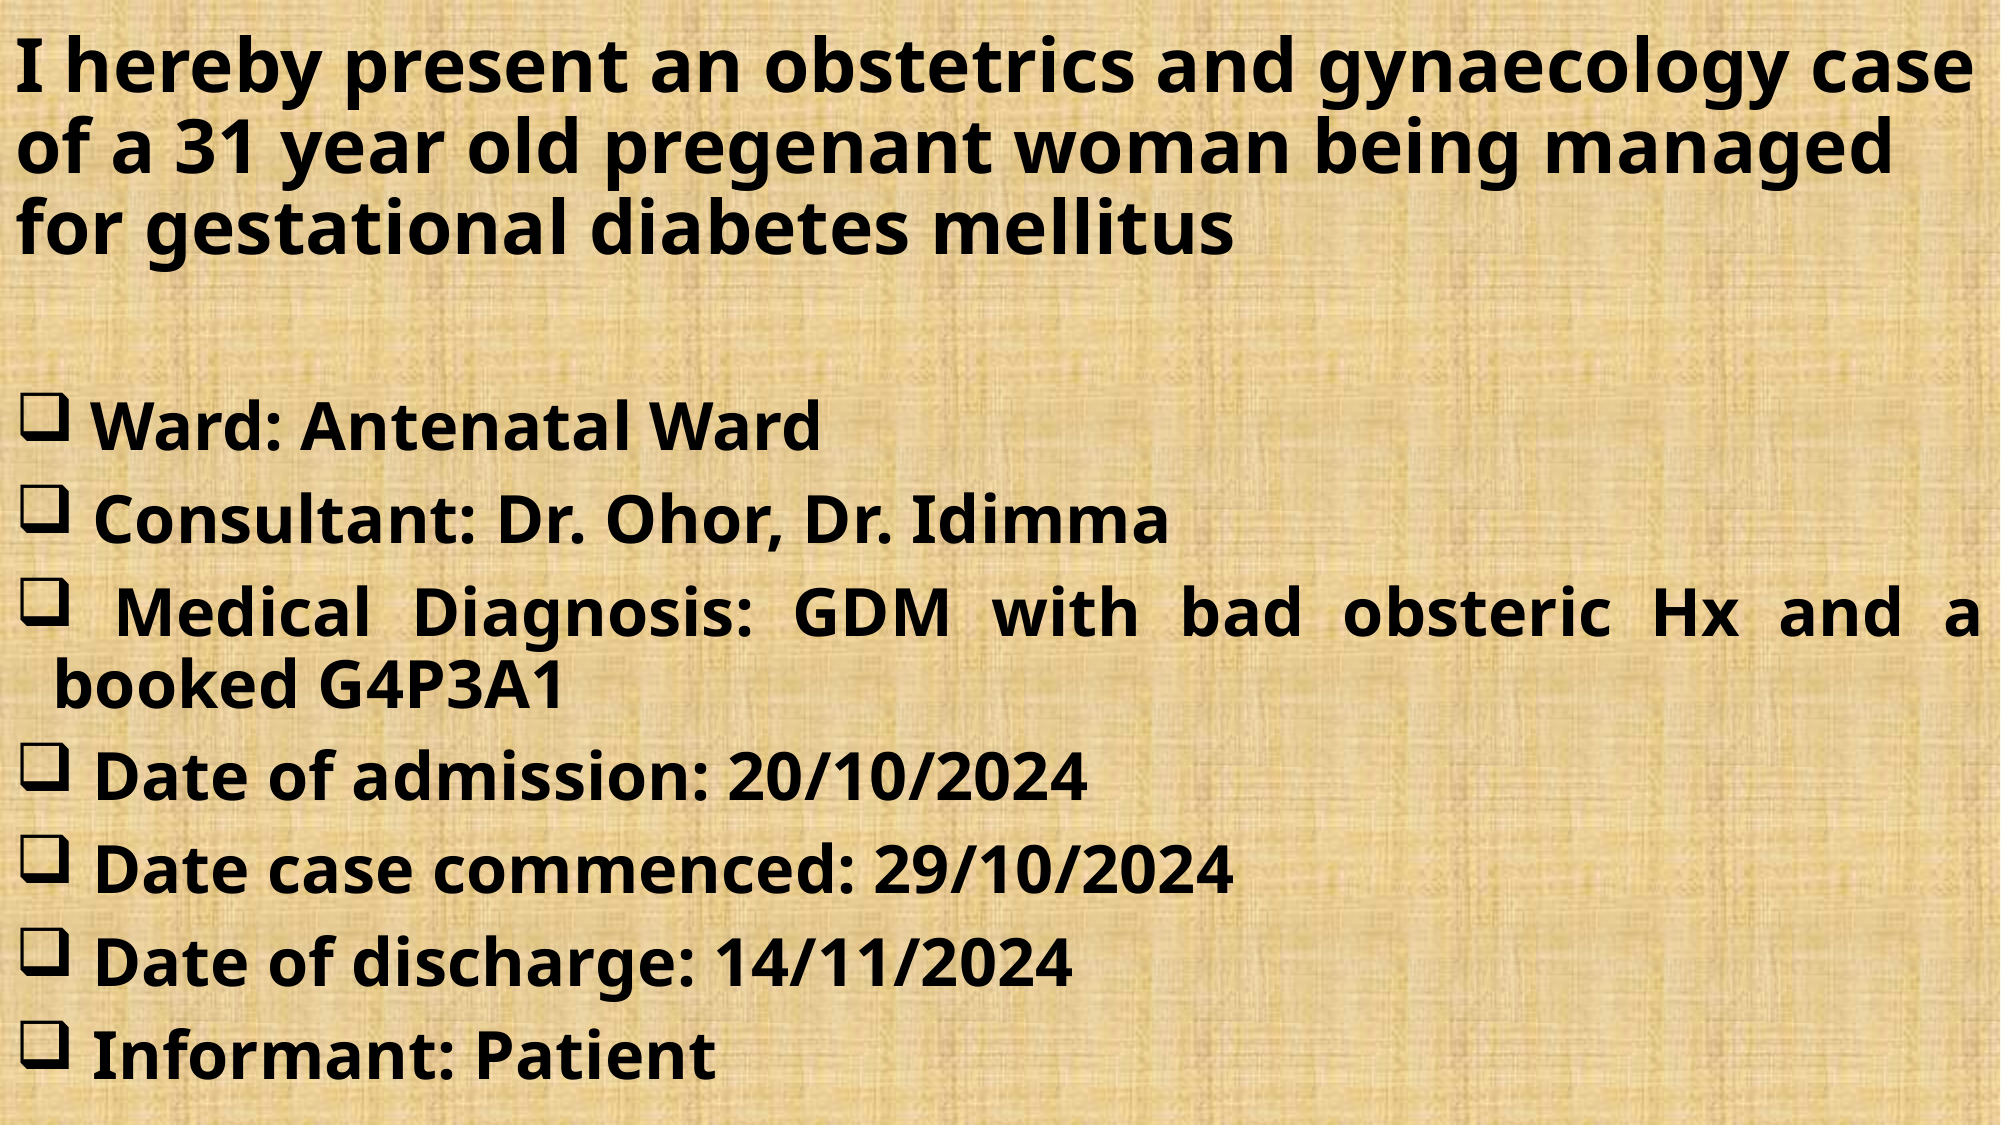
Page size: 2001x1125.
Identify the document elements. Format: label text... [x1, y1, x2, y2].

list I hereby present an obstetrics and gynaecology case of a 31 year old pregenant woman being managed for gestational diabetes mellitus Ward: Antenatal Ward Consultant: Dr. Ohor, Dr. Idimma Medical Diagnosis: GDM with bad obsteric Hx and a booked G4P3A1 Date of admission: 20/10/2024 Date case commenced: 29/10/2024 Date of discharge: 14/11/2024 Informant: Patient [0, 20, 2000, 1066]
picture [0, 0, 2001, 1125]
